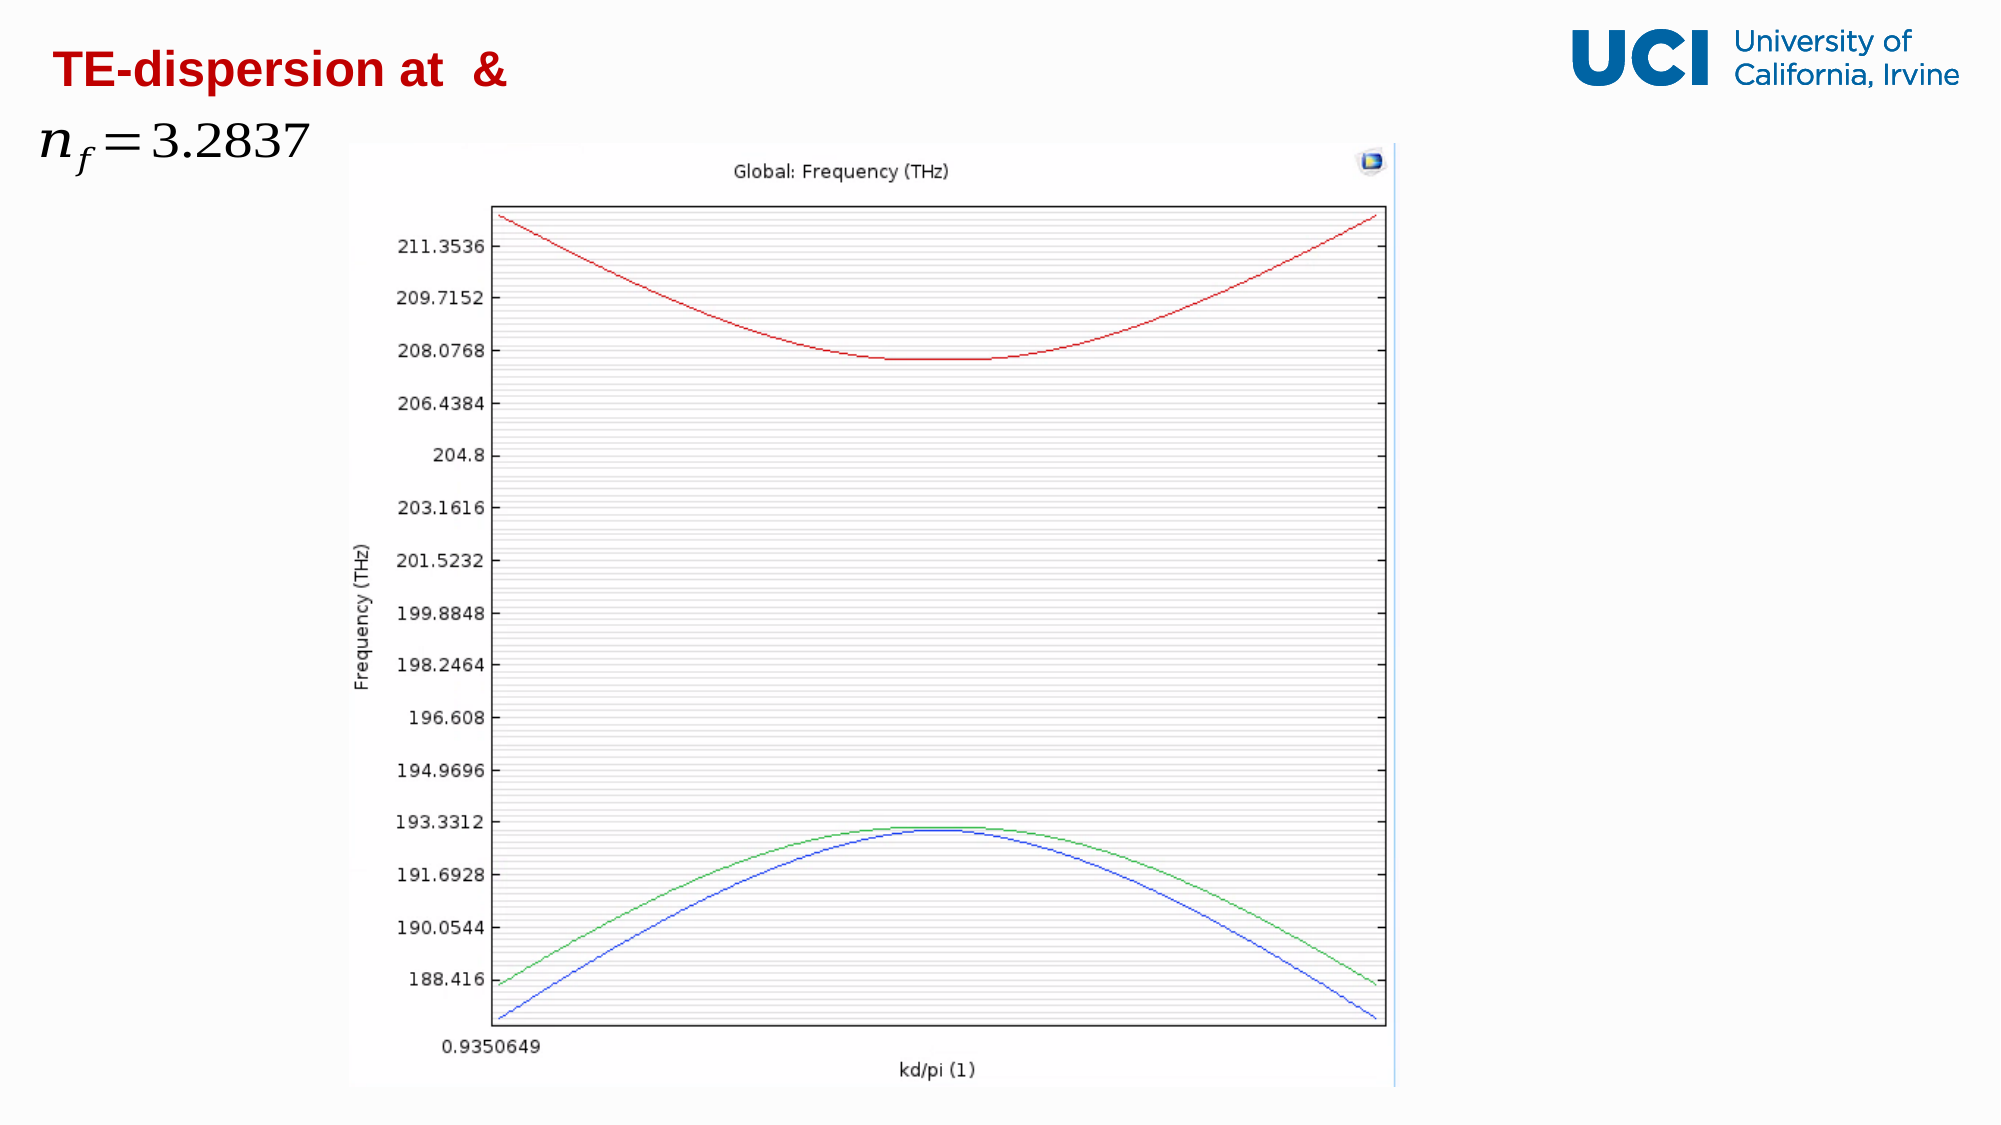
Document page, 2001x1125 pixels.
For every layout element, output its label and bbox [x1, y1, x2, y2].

picture [1572, 29, 1959, 88]
picture [349, 143, 1401, 1088]
